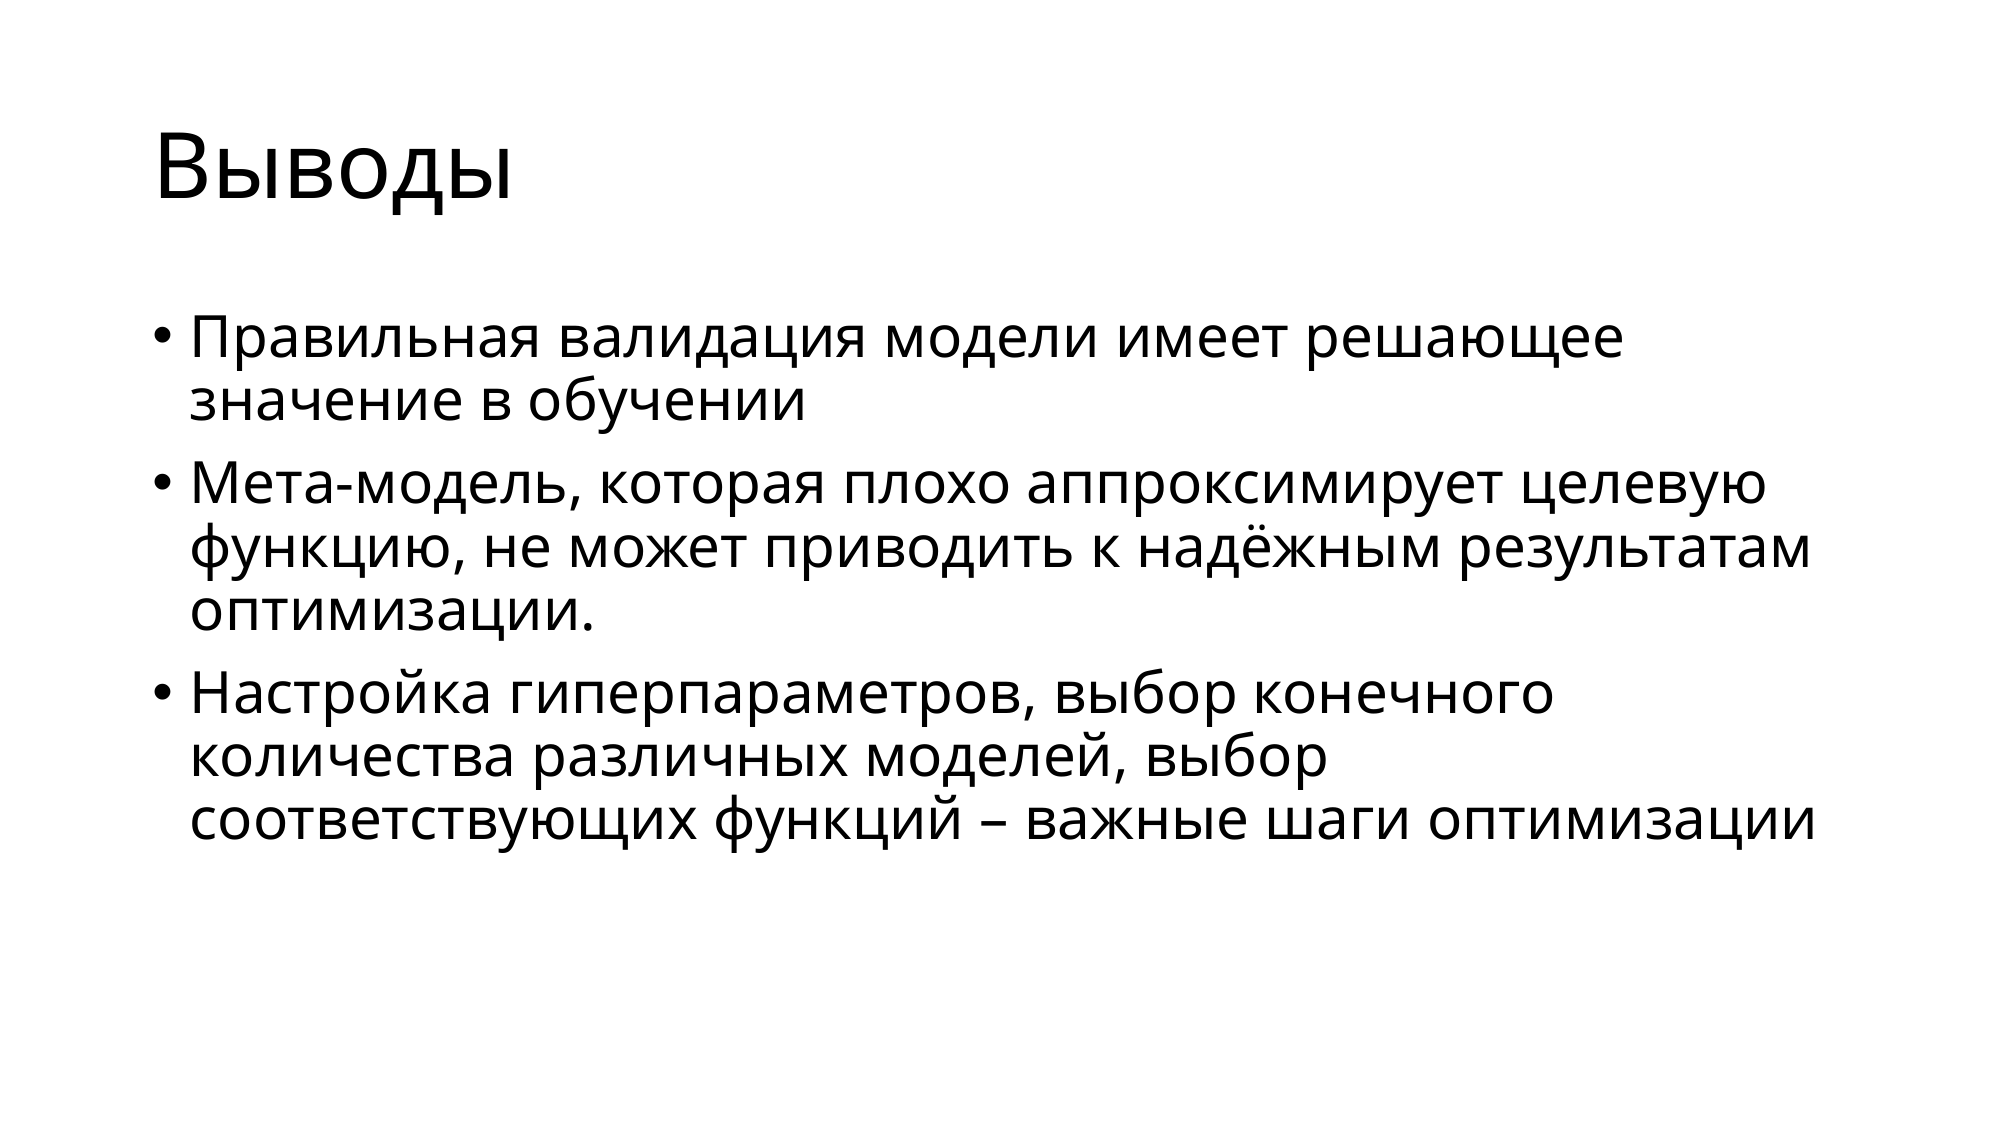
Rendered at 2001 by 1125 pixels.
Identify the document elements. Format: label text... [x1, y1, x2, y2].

title Выводы [137, 59, 1863, 278]
list Правильная валидация модели имеет решающее значение в обучении Мета-модель, которая плохо аппроксимирует целевую функцию, не может приводить к надёжным результатам оптимизации. Настройка гиперпараметров, выбор конечного количества различных моделей, выбор соответствующих функций – важные шаги оптимизации [137, 299, 1863, 1014]
